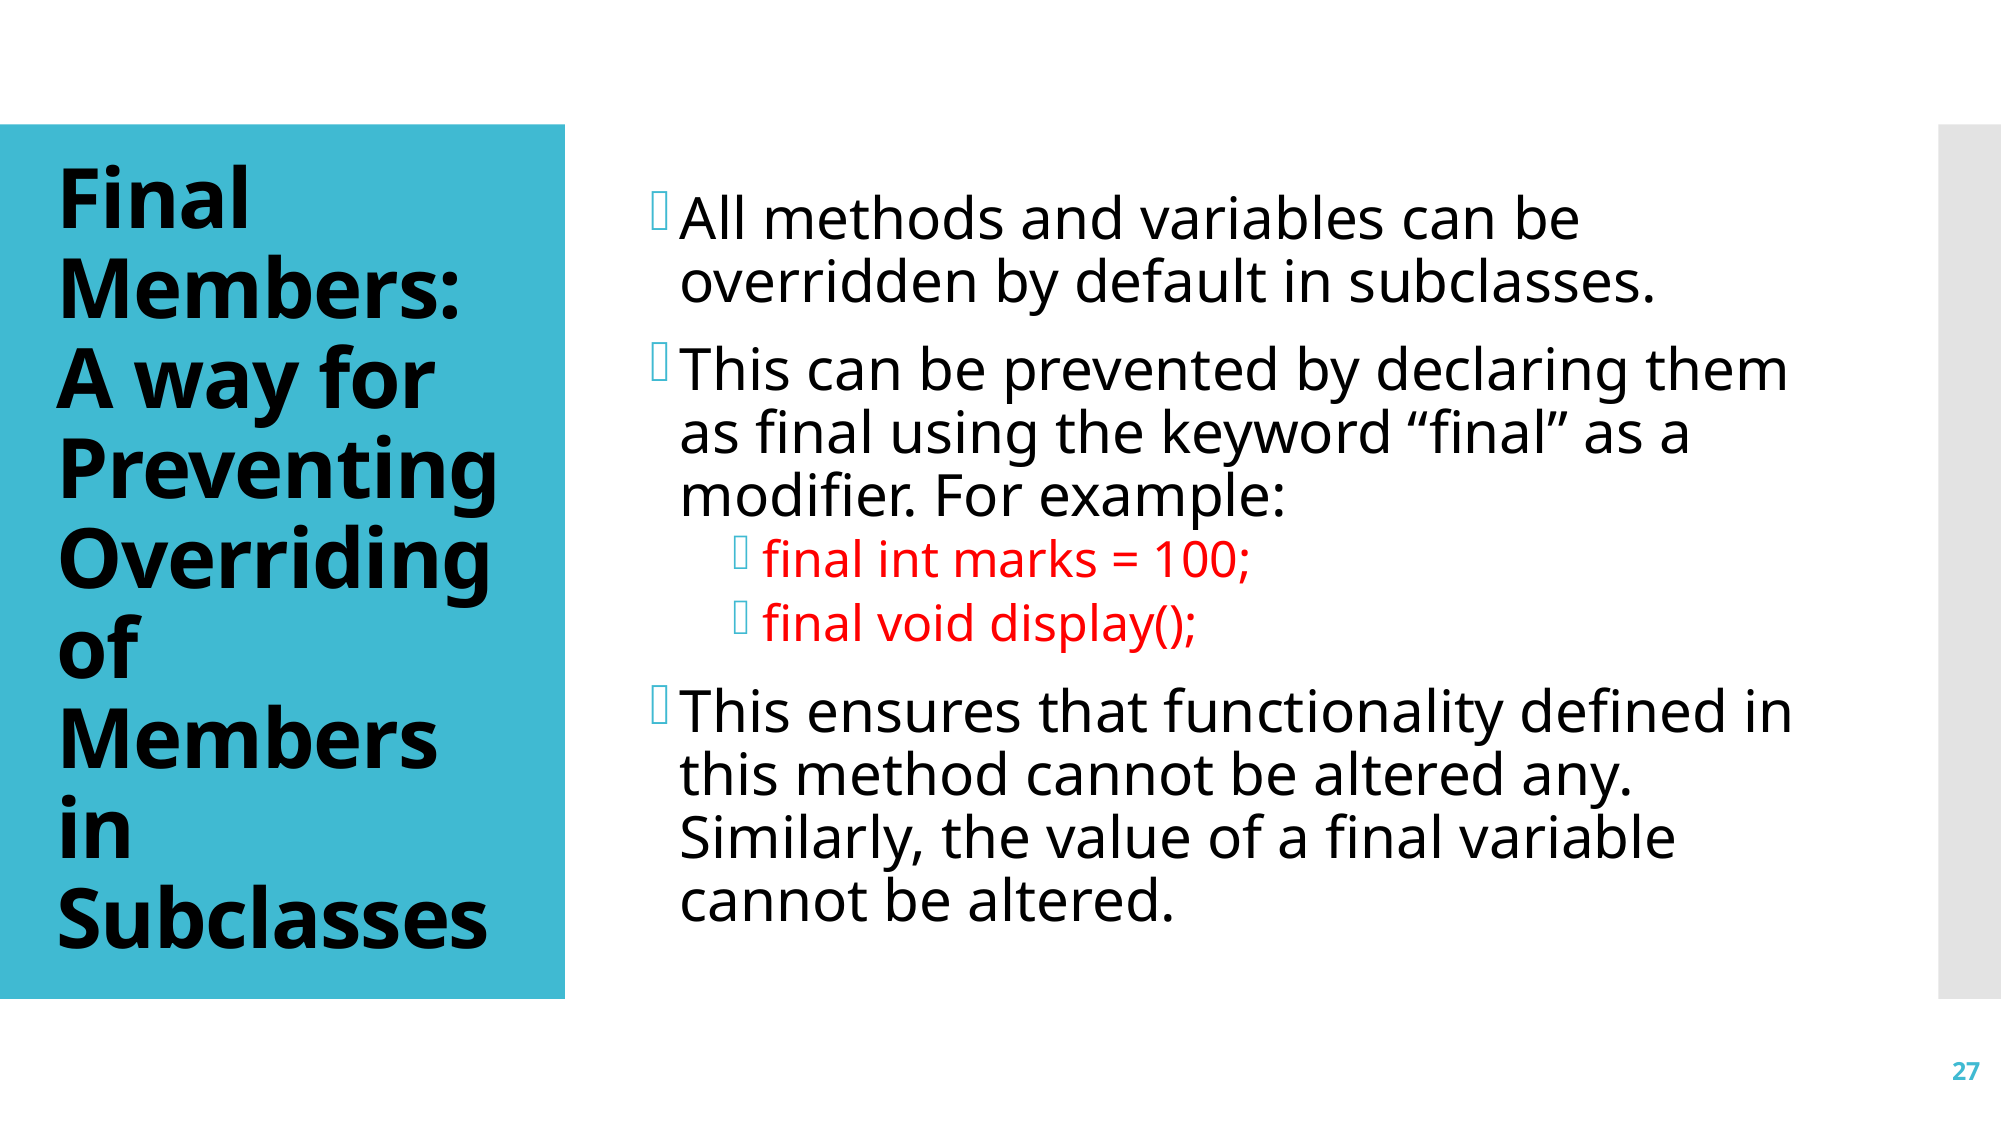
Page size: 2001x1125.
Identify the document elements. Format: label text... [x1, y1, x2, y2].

slide_number 27 [1744, 1042, 1996, 1103]
title Final Members: A way for Preventing Overriding of Members in Subclasses [41, 184, 525, 940]
list All methods and variables can be overridden by default in subclasses. This can be prevented by declaring them as final using the keyword “final” as a modifier. For example: final int marks = 100; final void display(); This ensures that functionality defined in this method cannot be altered any. Similarly, the value of a final variable cannot be altered. [634, 141, 1835, 982]
